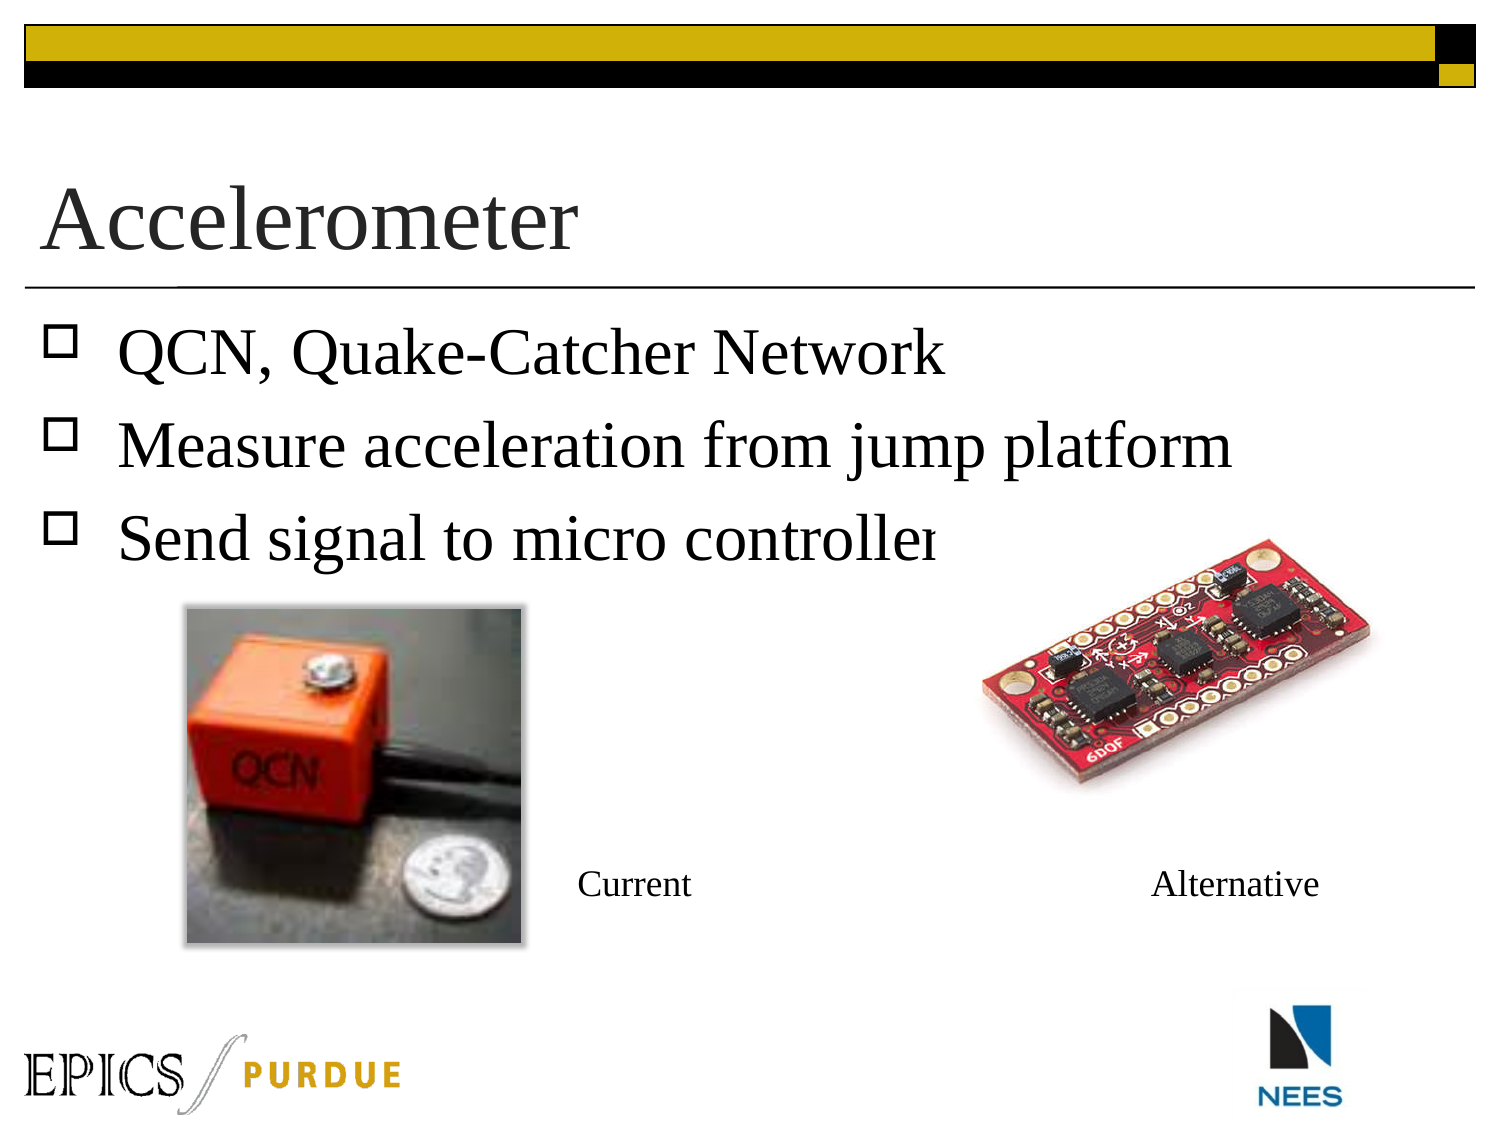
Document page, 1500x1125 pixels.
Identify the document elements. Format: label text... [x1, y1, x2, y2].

picture [1232, 988, 1367, 1123]
picture [187, 608, 522, 943]
title Accelerometer [24, 99, 1151, 276]
picture [935, 512, 1415, 801]
text_box Alternative [1135, 851, 1411, 912]
list QCN, Quake-Catcher Network Measure acceleration from jump platform Send signal to micro controller [24, 299, 1476, 1006]
picture [24, 1034, 400, 1115]
text_box Current [562, 851, 813, 912]
